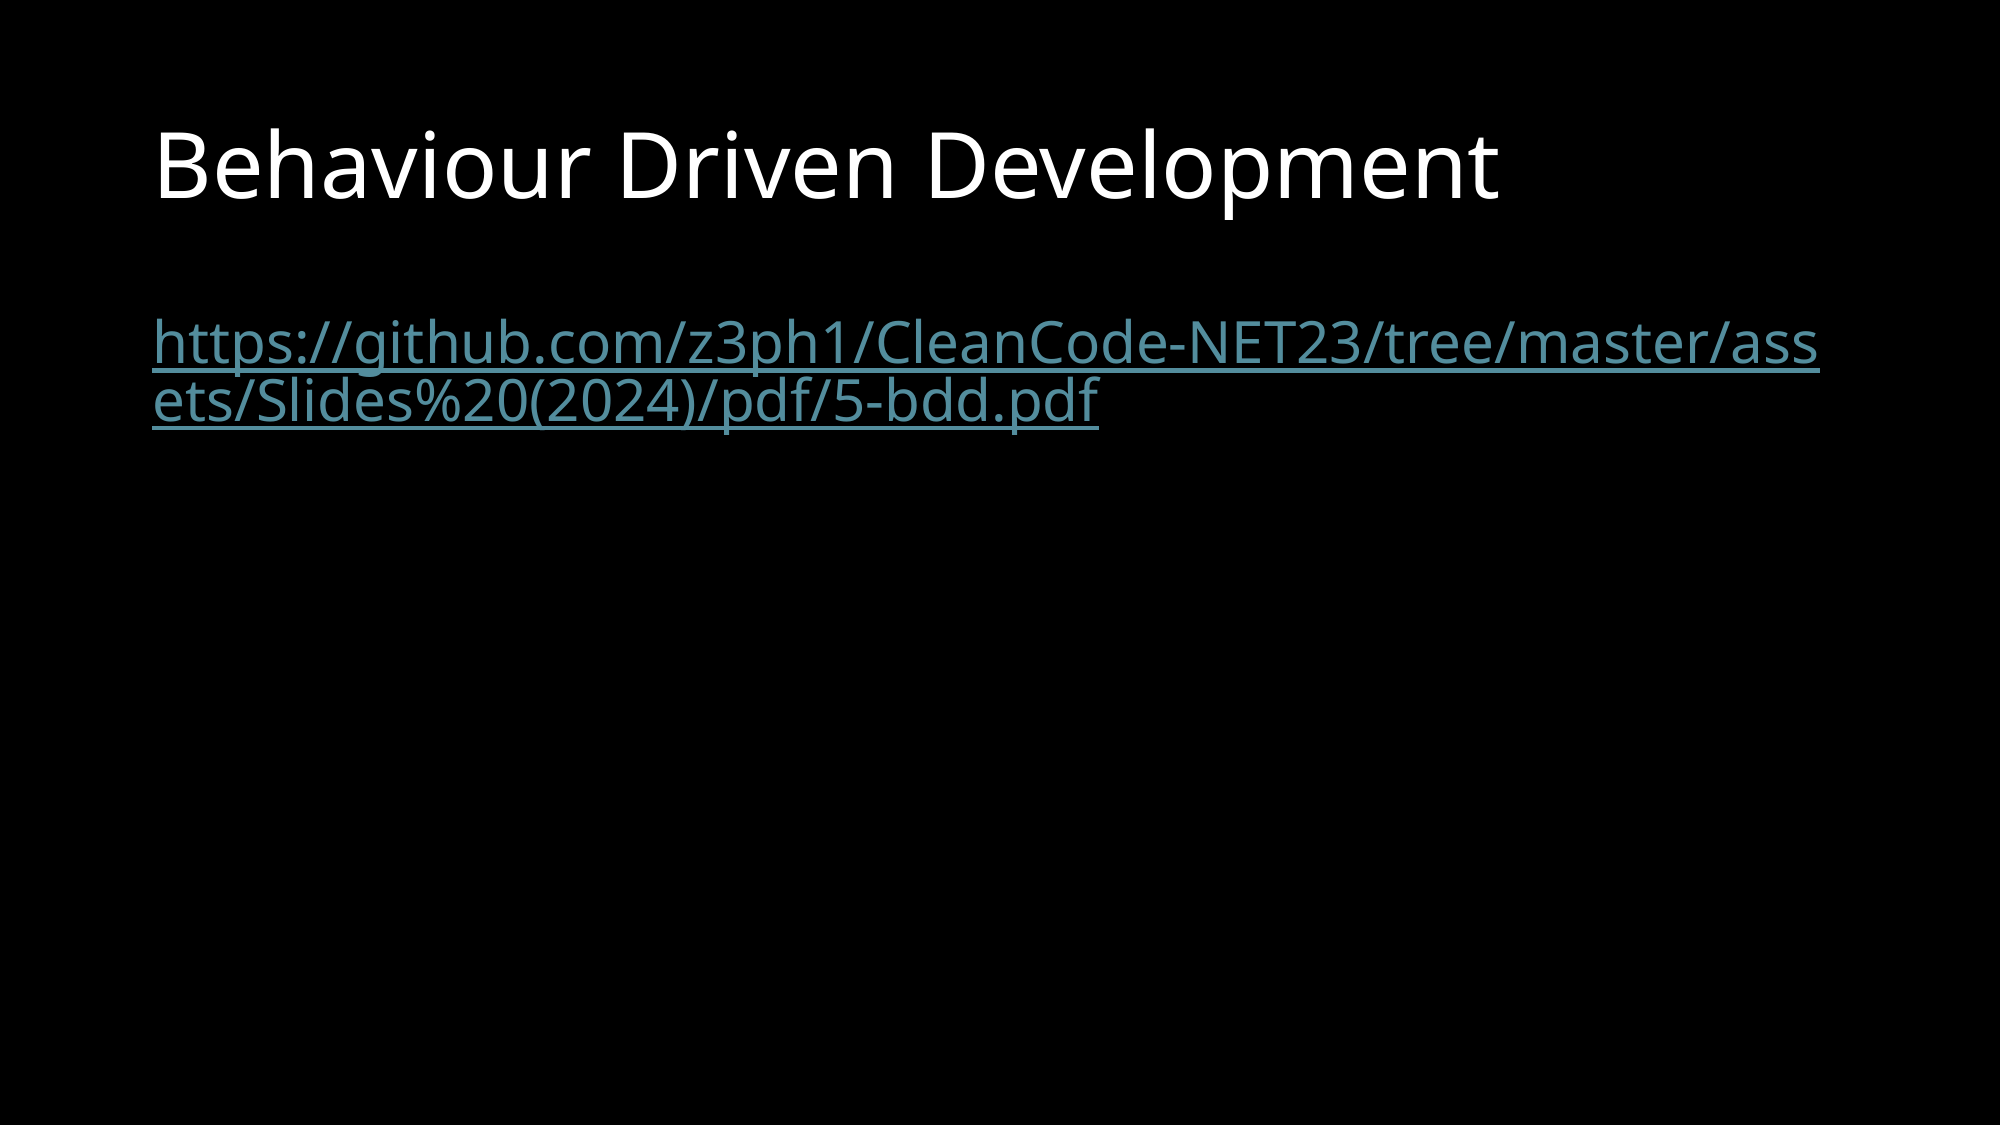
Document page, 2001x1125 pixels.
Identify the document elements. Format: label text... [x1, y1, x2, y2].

list https://github.com/z3ph1/CleanCode-NET23/tree/master/assets/Slides%20(2024)/pdf/5-bdd.pdf [137, 299, 1863, 1014]
title Behaviour Driven Development [137, 59, 1863, 278]
